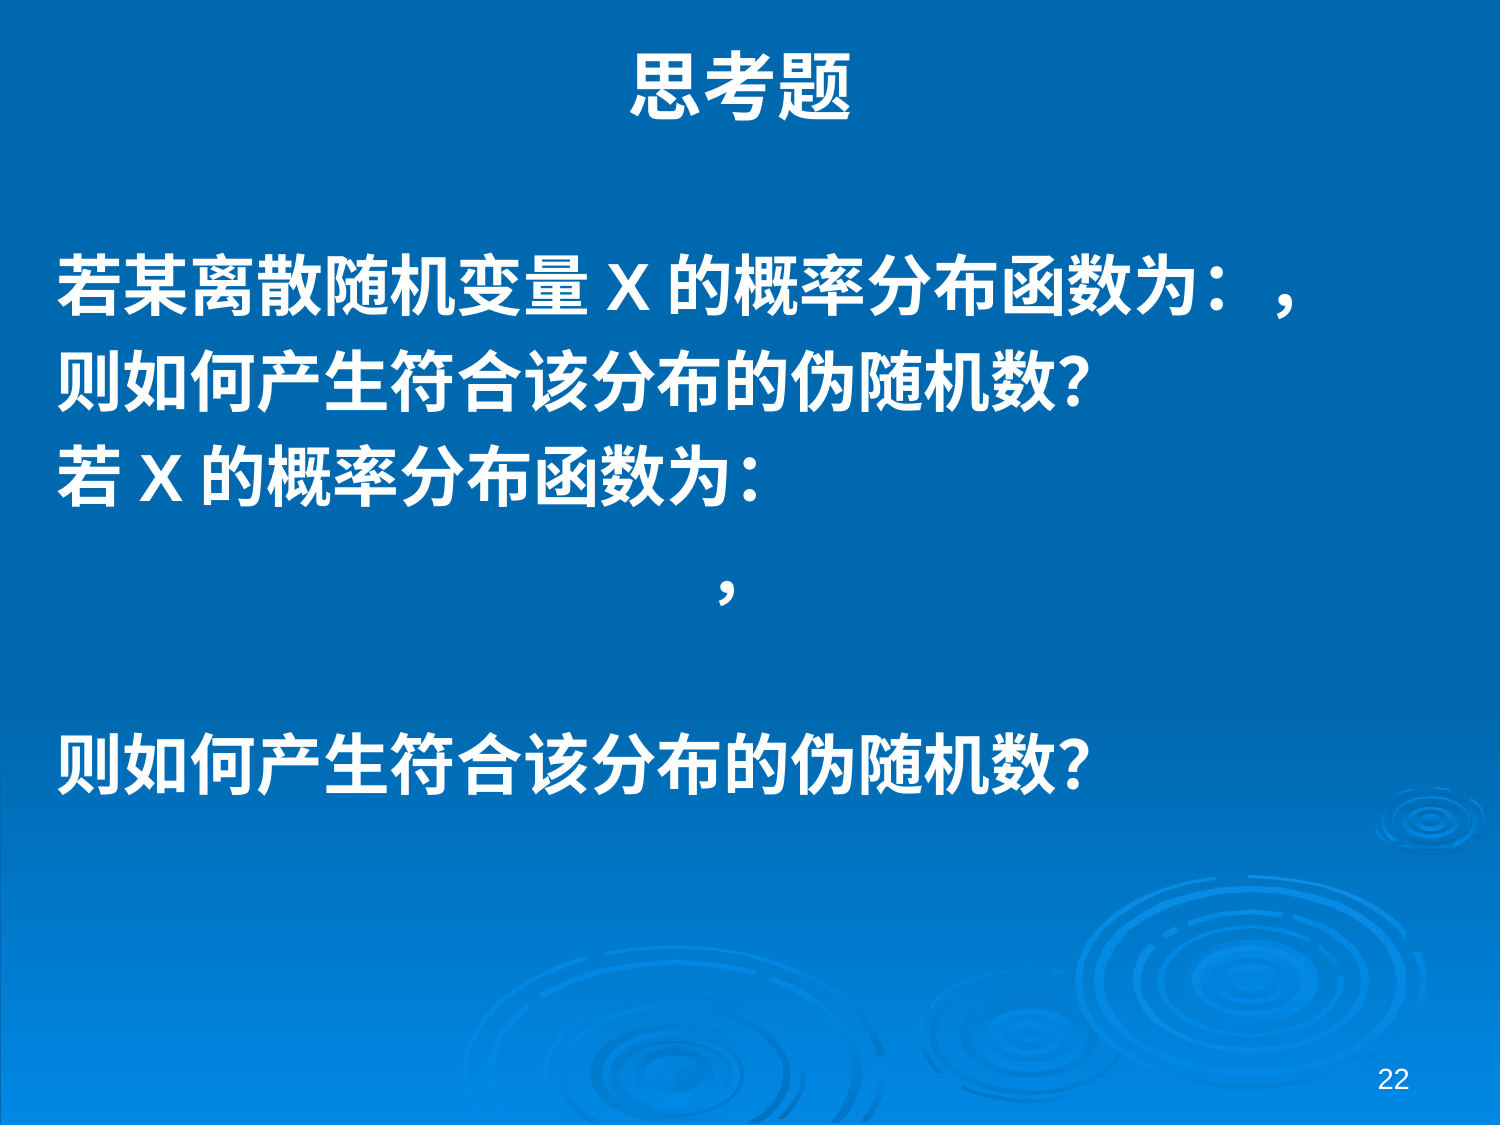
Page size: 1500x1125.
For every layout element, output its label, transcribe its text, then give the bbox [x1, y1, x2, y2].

slide_number 22 [1074, 1024, 1426, 1103]
title 思考题 [33, 30, 1448, 138]
